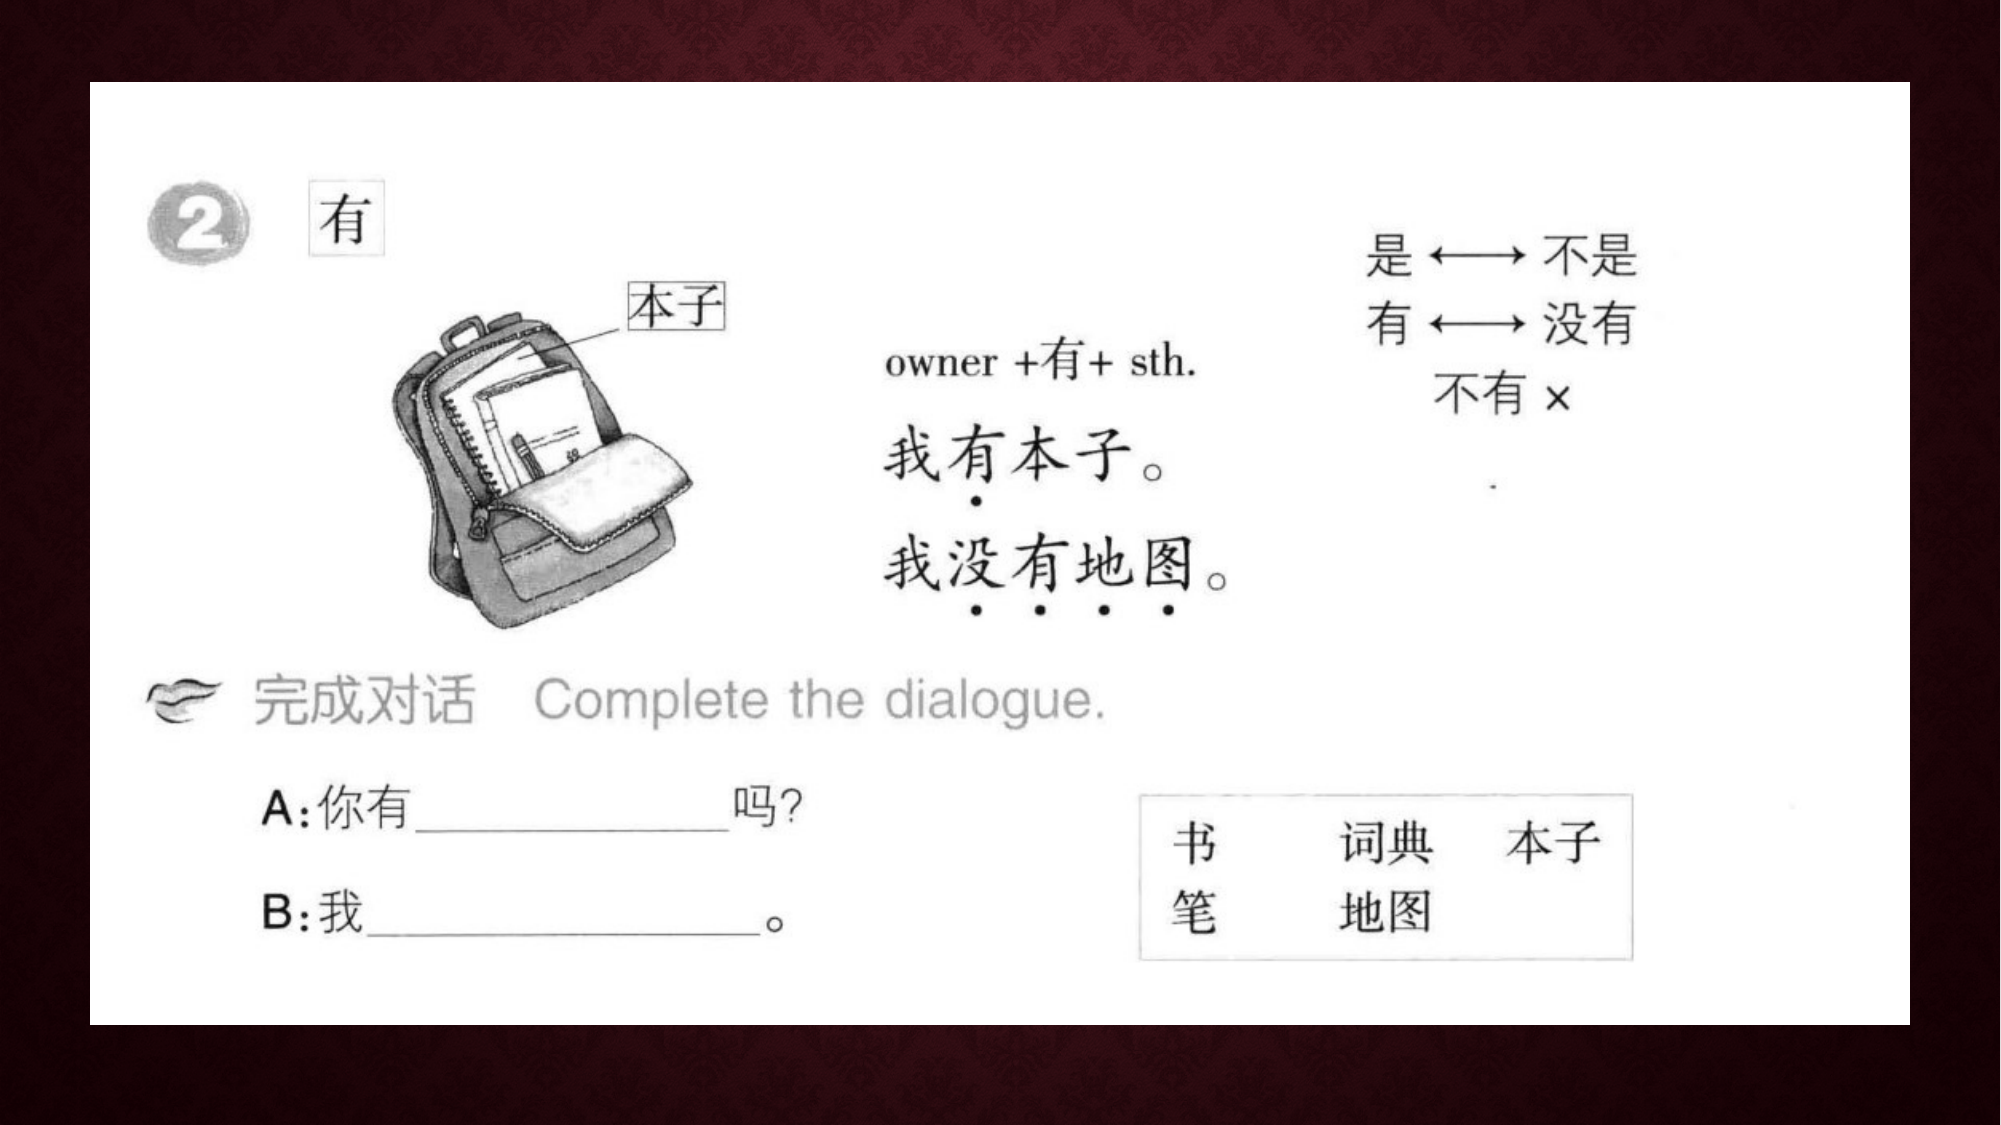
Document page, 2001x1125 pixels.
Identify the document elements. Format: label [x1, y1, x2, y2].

list [90, 81, 1910, 1026]
